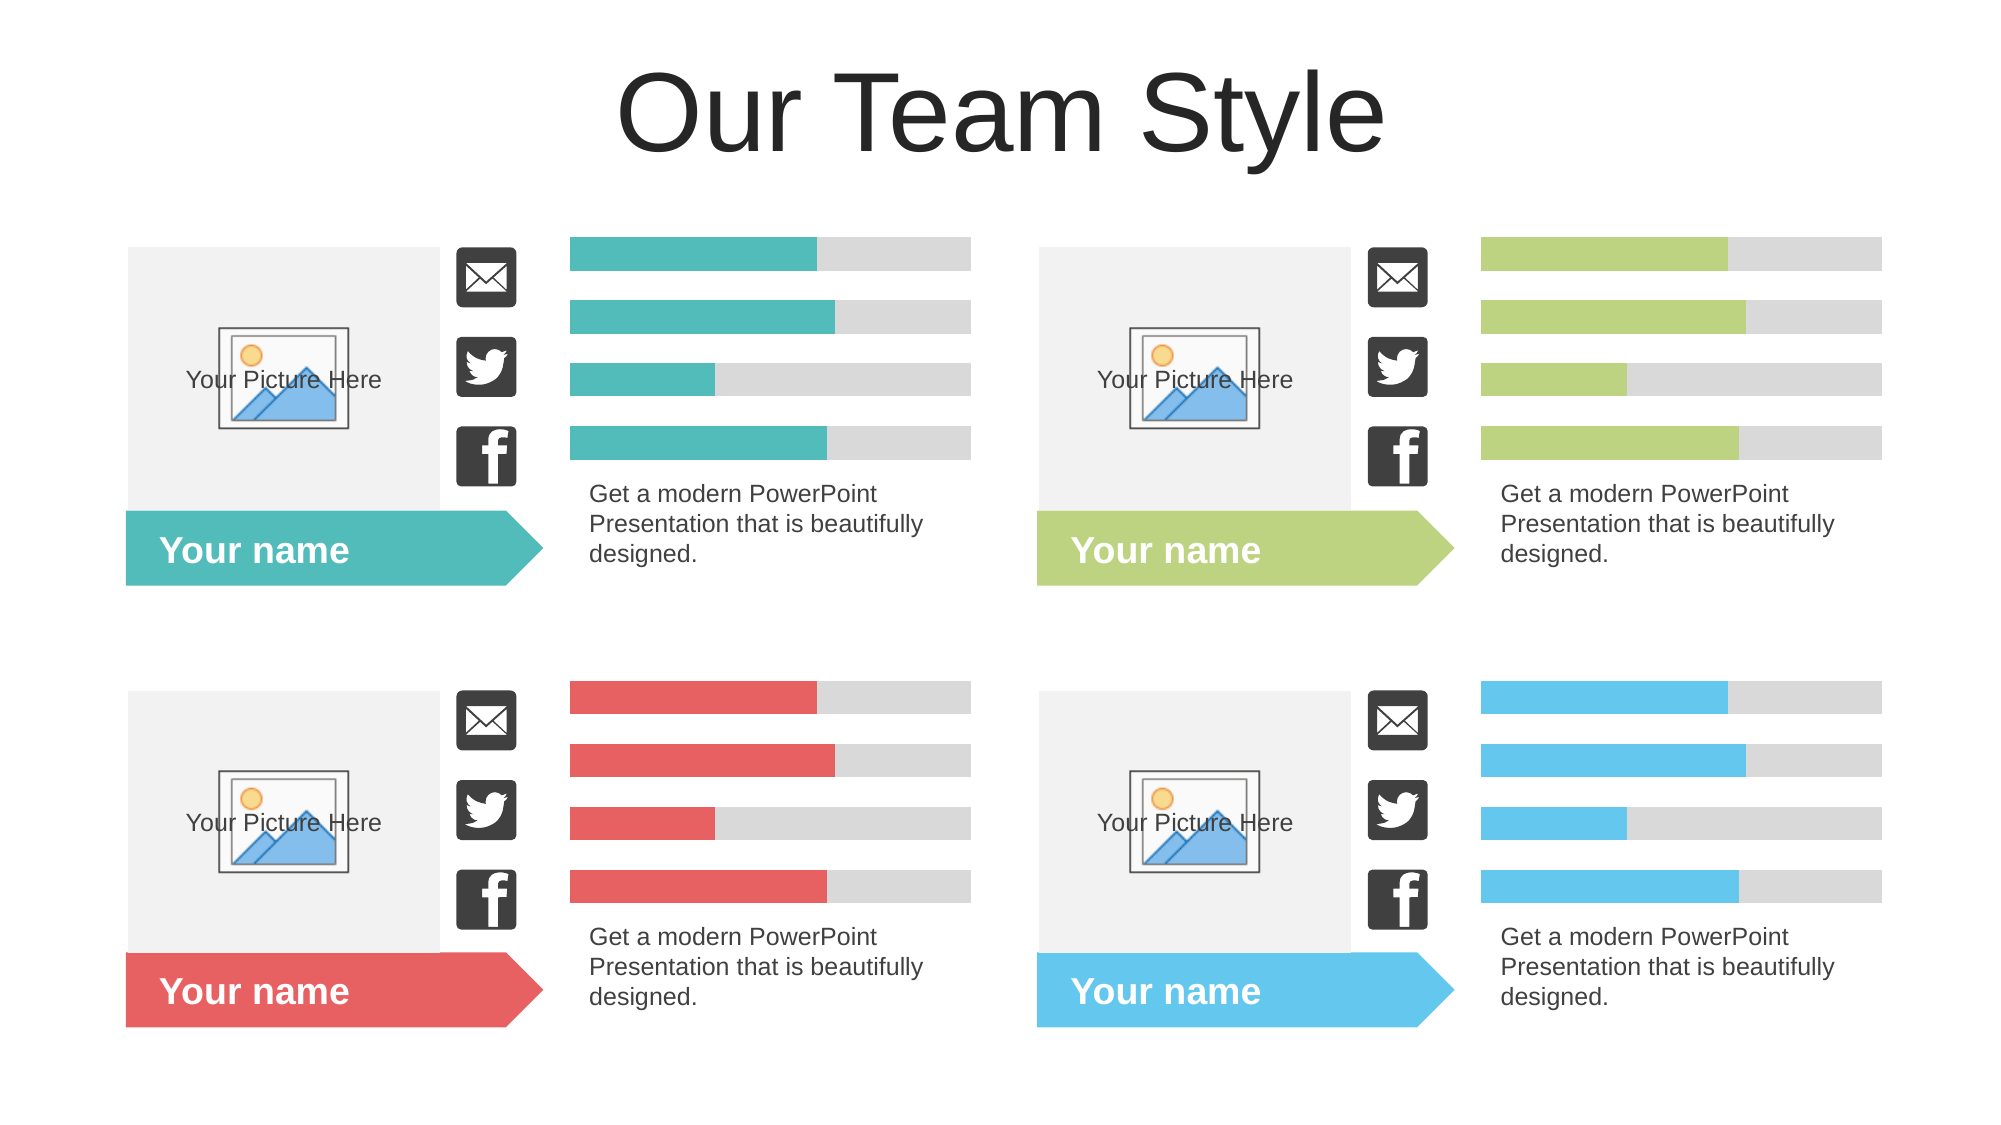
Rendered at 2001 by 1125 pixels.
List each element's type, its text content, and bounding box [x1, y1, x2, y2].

text_box Your name [144, 529, 504, 568]
text_box [1366, 868, 1429, 931]
text_box Your name [144, 970, 504, 1009]
text_box [455, 335, 518, 398]
text_box [455, 246, 518, 309]
chart [561, 217, 980, 480]
picture [128, 690, 441, 953]
text_box [1366, 246, 1429, 309]
list Our Team Style [53, 55, 1952, 175]
text_box [1366, 335, 1429, 398]
text_box [1366, 689, 1429, 752]
text_box [124, 951, 545, 1029]
picture [1039, 690, 1352, 953]
text_box [455, 868, 518, 931]
text_box [1366, 779, 1429, 842]
chart [561, 660, 980, 923]
text_box Get a modern PowerPoint Presentation that is beautifully designed. [574, 923, 960, 1018]
text_box [1036, 509, 1457, 587]
text_box Your name [1055, 529, 1415, 568]
picture [128, 247, 441, 510]
text_box Your name [1055, 970, 1415, 1009]
text_box [455, 425, 518, 488]
text_box [455, 779, 518, 842]
chart [1473, 660, 1891, 923]
text_box [1036, 951, 1457, 1029]
text_box [455, 689, 518, 752]
text_box [124, 509, 545, 587]
text_box [1366, 425, 1429, 488]
text_box Get a modern PowerPoint Presentation that is beautifully designed. [1485, 480, 1871, 575]
text_box Get a modern PowerPoint Presentation that is beautifully designed. [1485, 923, 1871, 1018]
text_box Get a modern PowerPoint Presentation that is beautifully designed. [574, 480, 960, 575]
picture [1039, 247, 1352, 510]
chart [1473, 217, 1891, 480]
